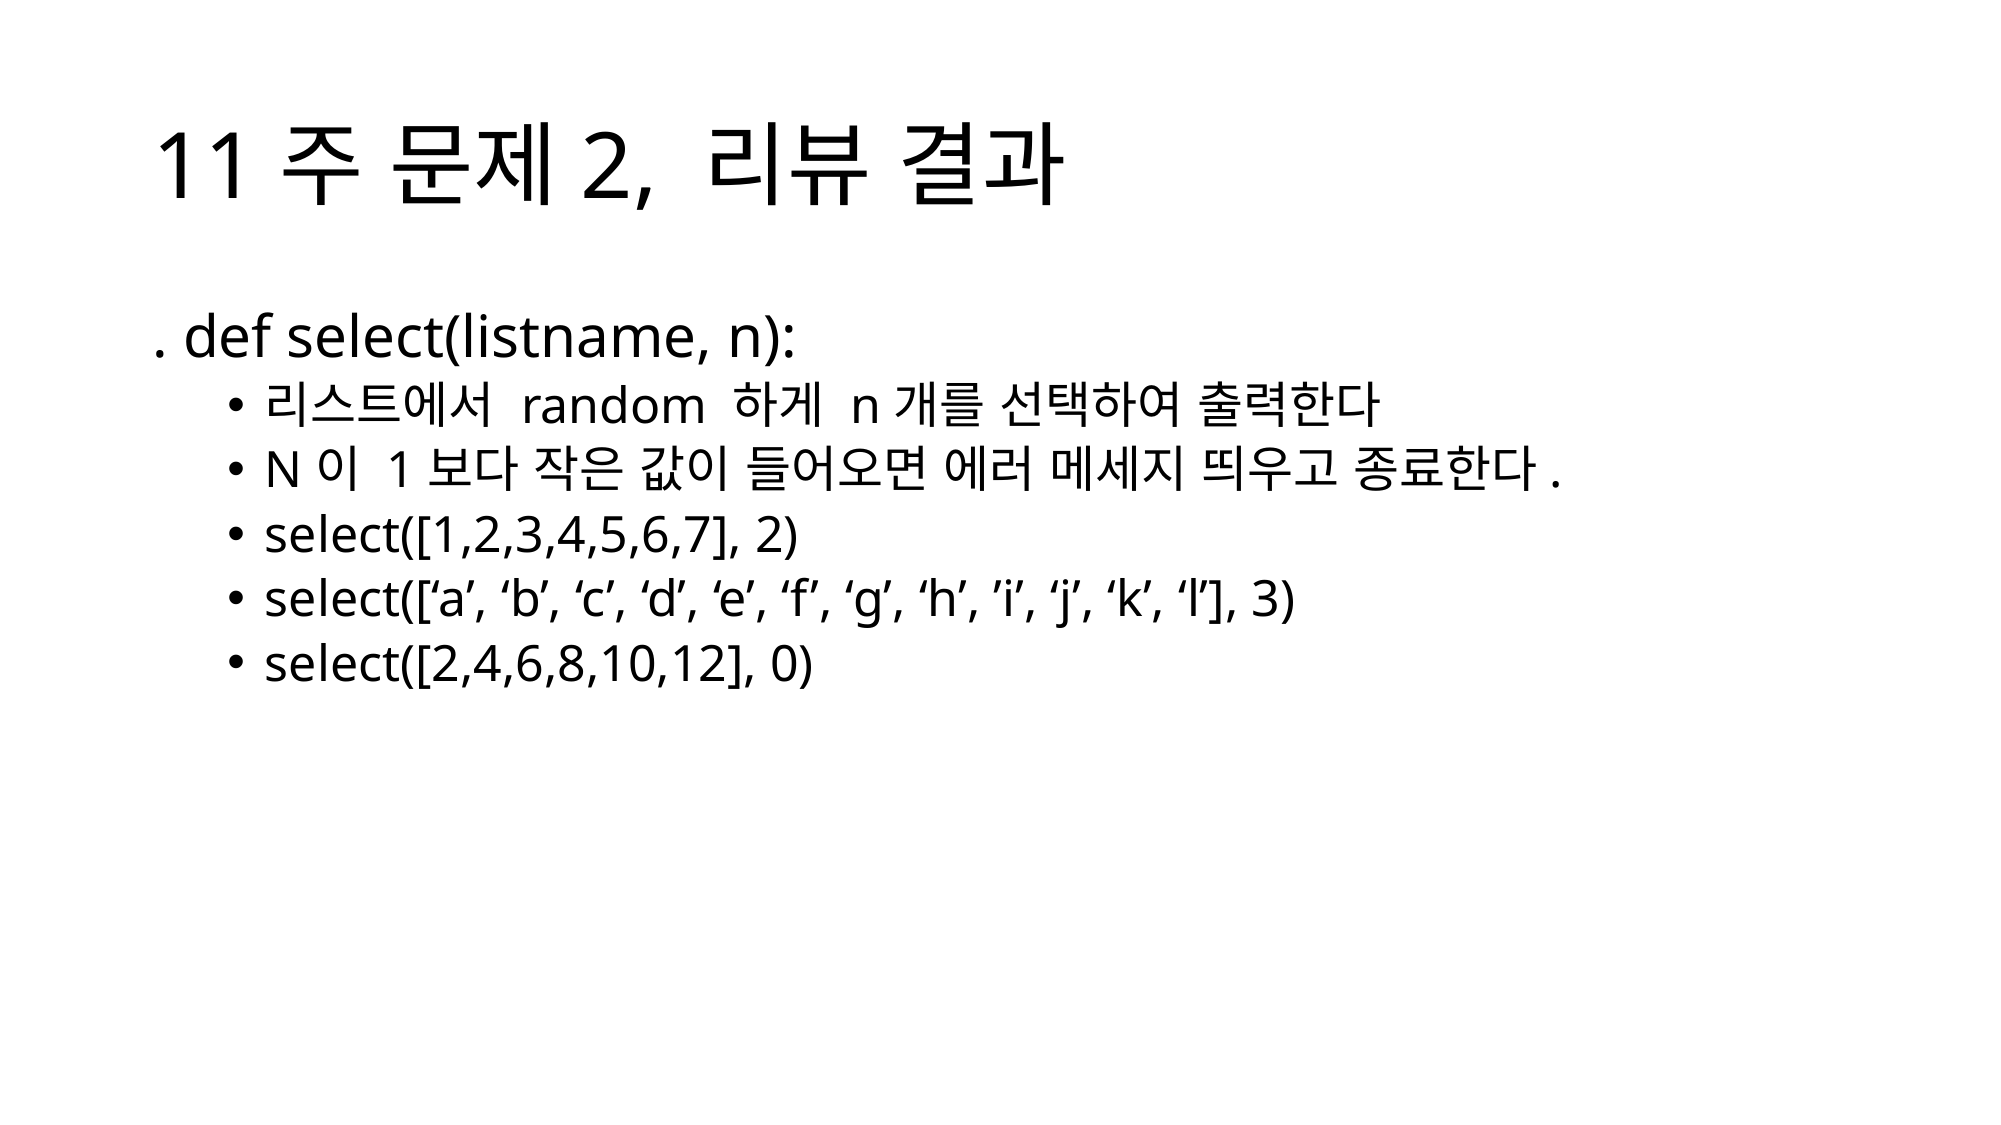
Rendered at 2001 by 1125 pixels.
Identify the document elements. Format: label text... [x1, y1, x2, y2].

list . def select(listname, n): 리스트에서 random 하게 n개를 선택하여 출력한다 N이 1보다 작은 값이 들어오면 에러 메세지 띄우고 종료한다. select([1,2,3,4,5,6,7], 2) select([‘a’, ‘b’, ‘c’, ‘d’, ‘e’, ‘f’, ‘g’, ‘h’, ’i’, ‘j’, ‘k’, ‘l’], 3) select([2,4,6,8,10,12], 0) [137, 299, 1863, 1014]
title 11주 문제2, 리뷰 결과 [137, 59, 1863, 278]
